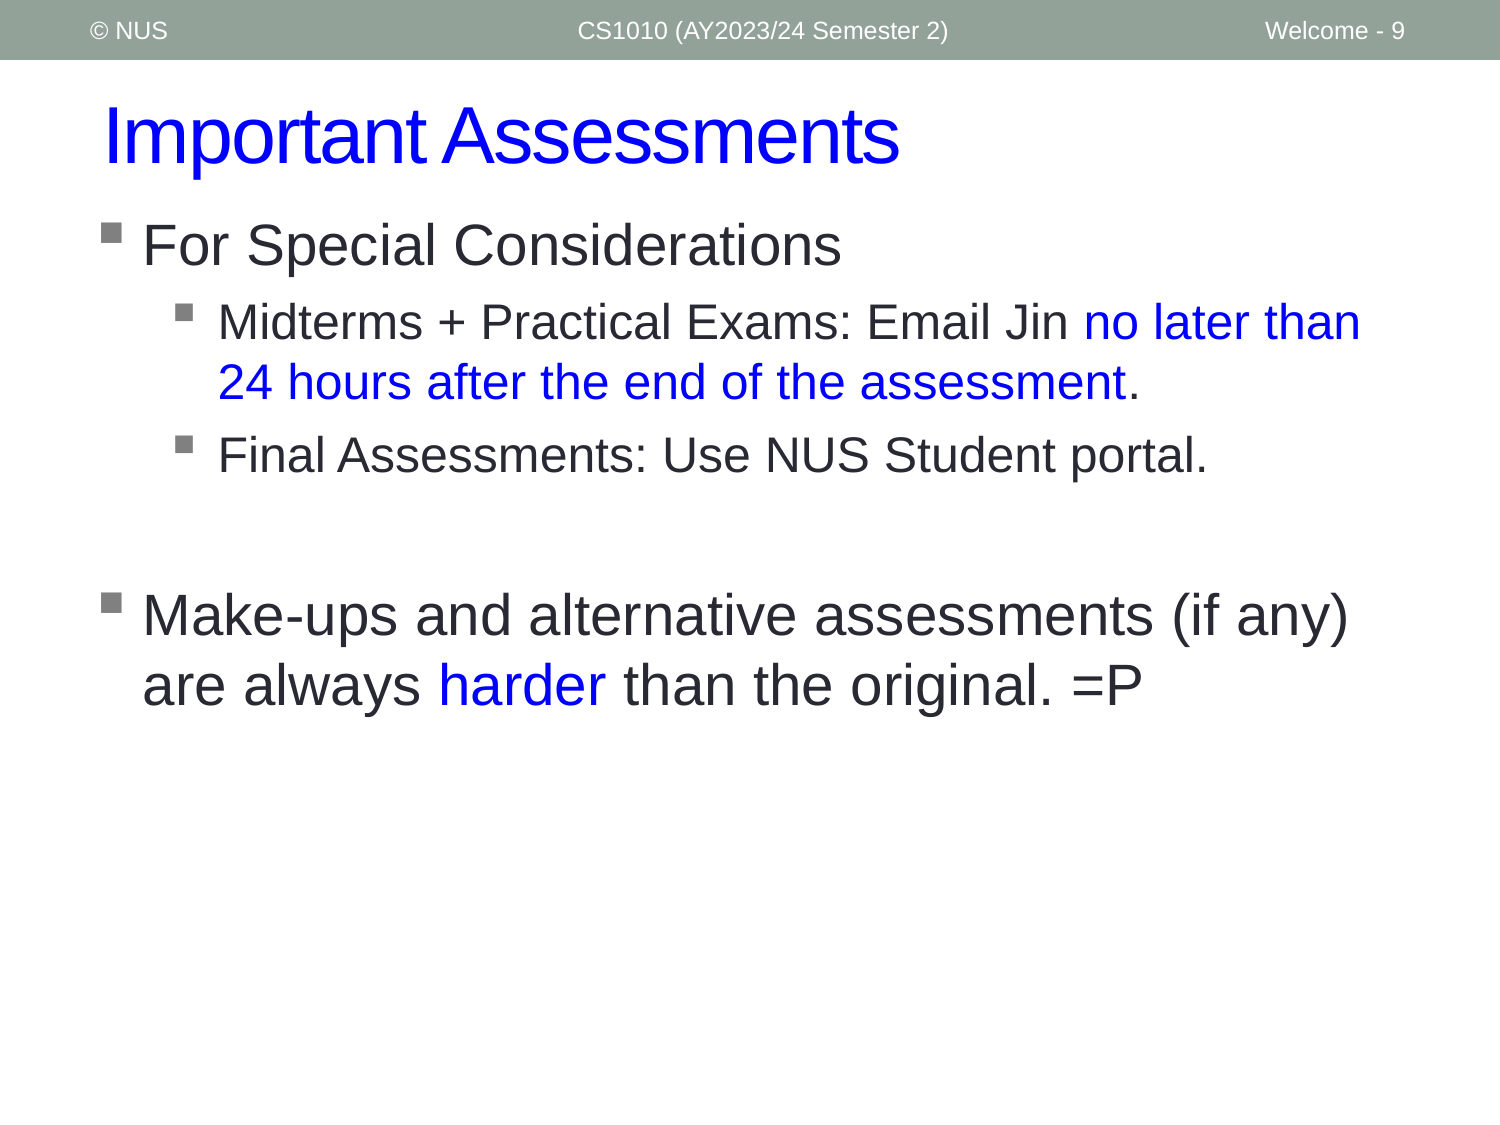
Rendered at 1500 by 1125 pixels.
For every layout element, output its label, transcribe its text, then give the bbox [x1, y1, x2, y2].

footer CS1010 (AY2023/24 Semester 2) [562, 3, 1238, 57]
slide_number © NUS [75, 3, 550, 57]
title Important Assessments [87, 75, 1425, 188]
text_box For Special Considerations Midterms + Practical Exams: Email Jin no later than 24 hours after the end of the assessment. Final Assessments: Use NUS Student portal. Make-ups and alternative assessments (if any) are always harder than the original. =P [80, 199, 1418, 963]
slide_number Welcome - 9 [1250, 3, 1451, 57]
